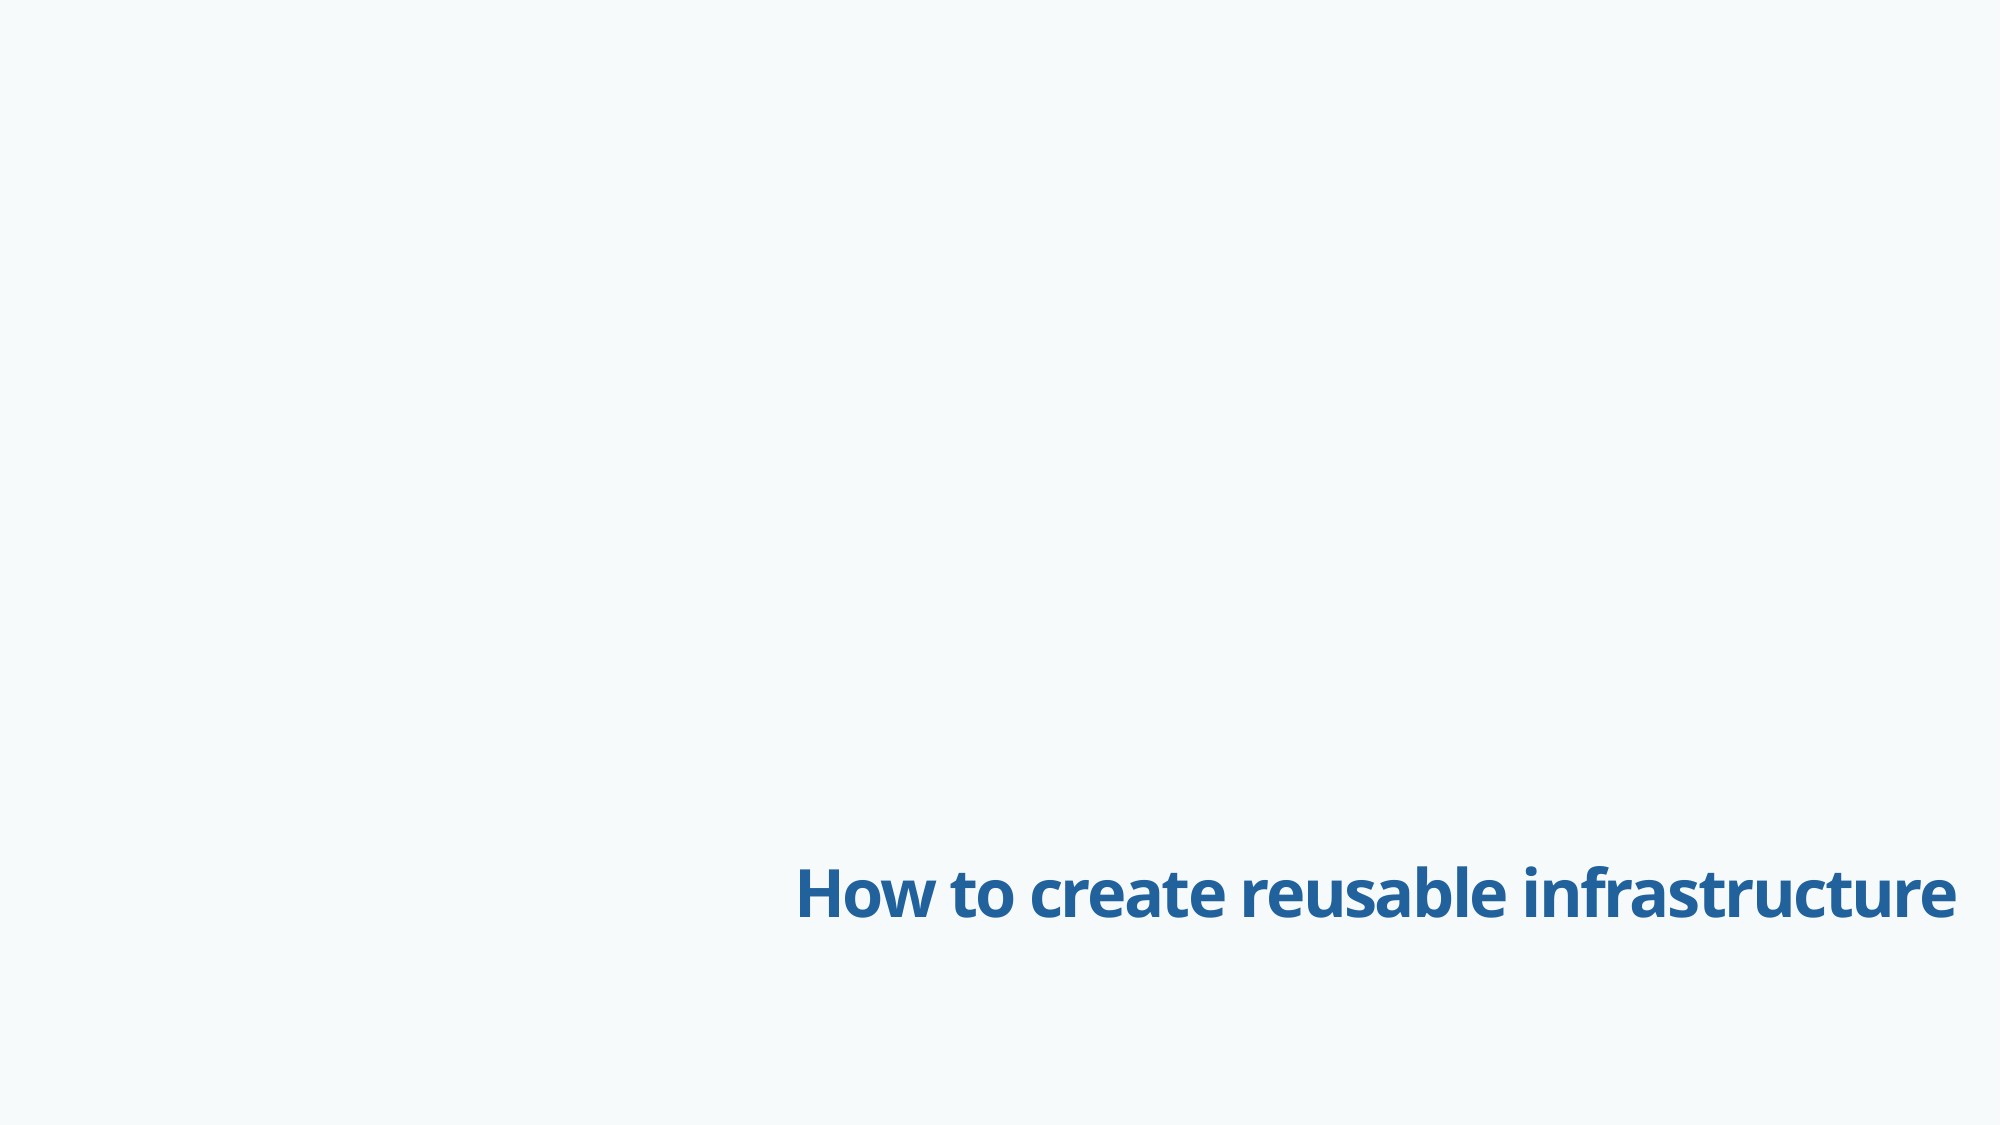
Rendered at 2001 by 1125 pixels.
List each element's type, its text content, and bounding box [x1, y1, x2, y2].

title How to create reusable infrastructure [55, 850, 1959, 931]
